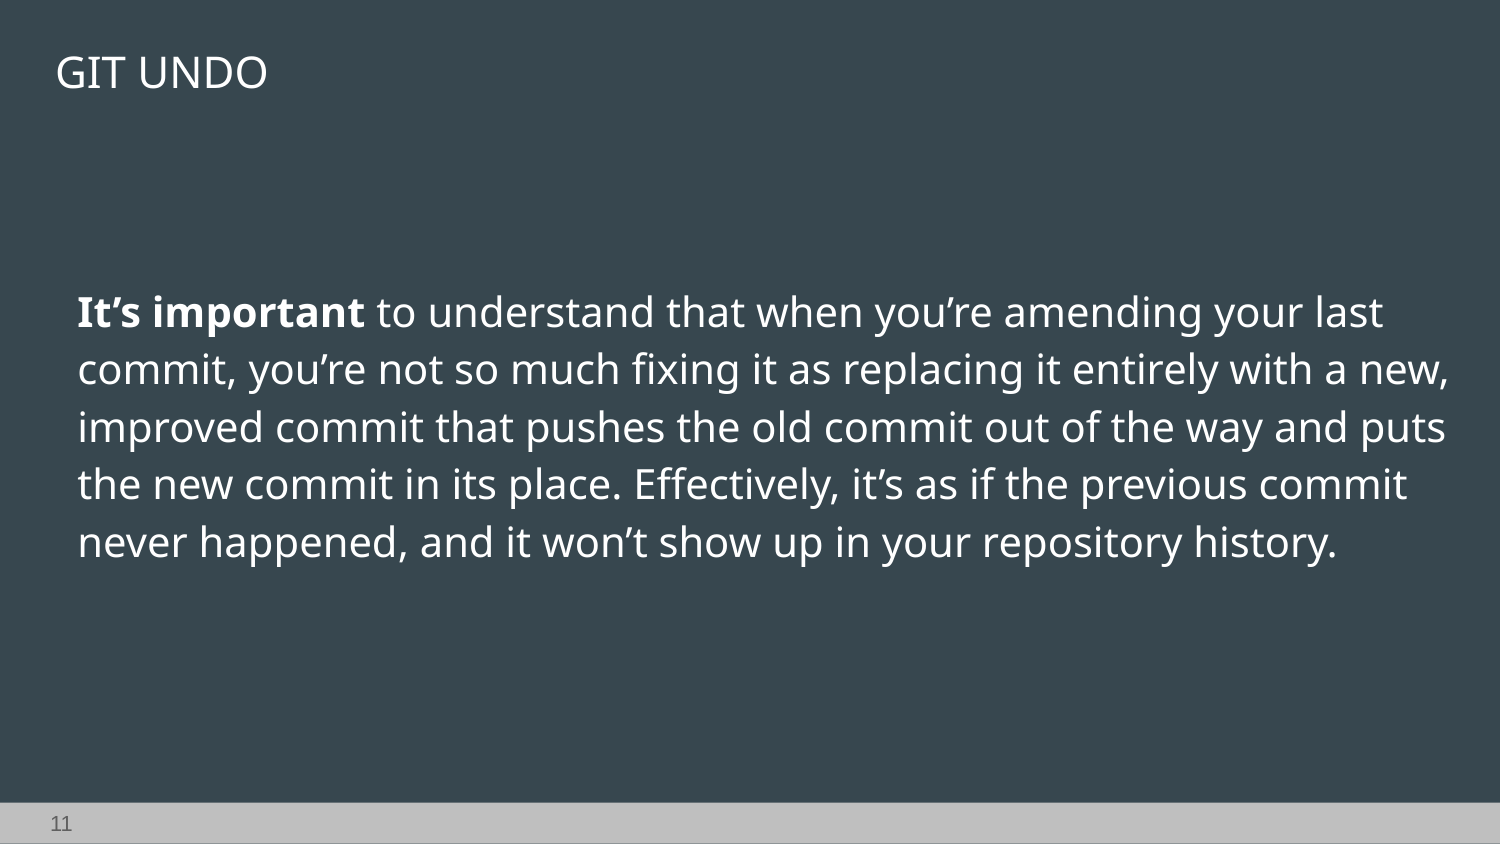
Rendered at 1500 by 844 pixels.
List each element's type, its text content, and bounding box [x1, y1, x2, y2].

list It’s important to understand that when you’re amending your last commit, you’re not so much fixing it as replacing it entirely with a new, improved commit that pushes the old commit out of the way and puts the new commit in its place. Effectively, it’s as if the previous commit never happened, and it won’t show up in your repository history. [0, 269, 1488, 575]
list GIT UNDO [40, 24, 643, 109]
